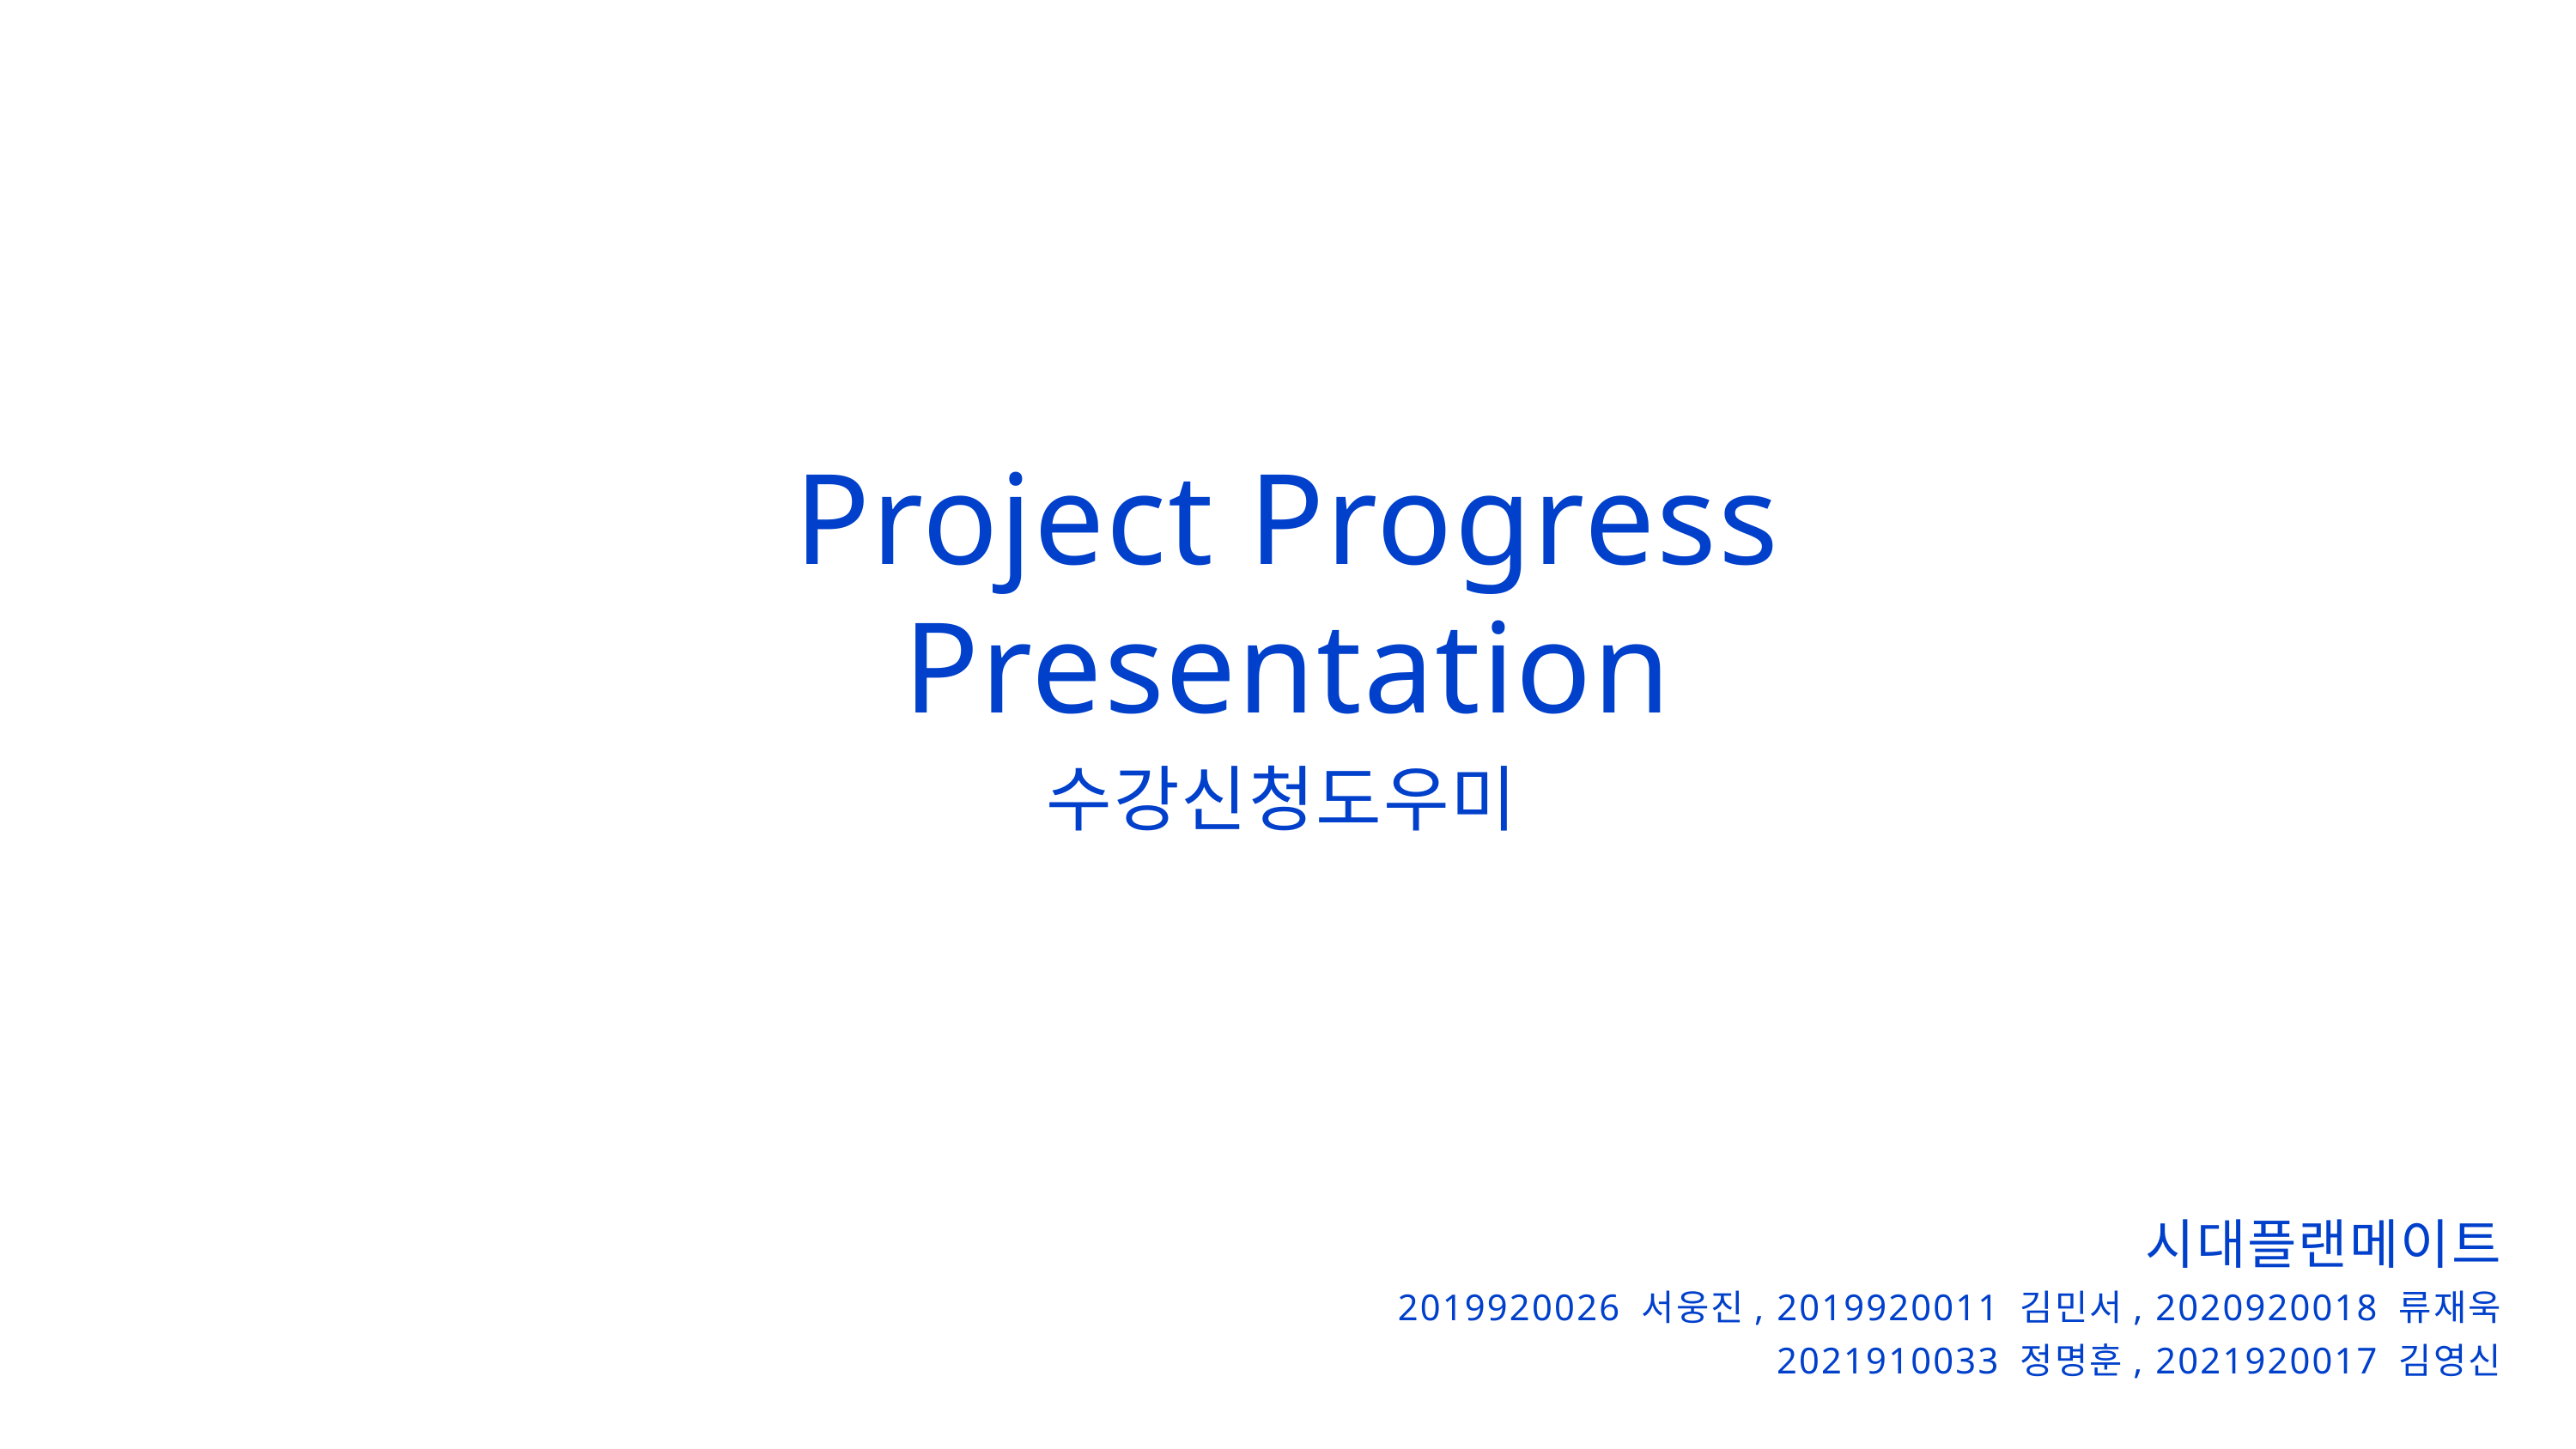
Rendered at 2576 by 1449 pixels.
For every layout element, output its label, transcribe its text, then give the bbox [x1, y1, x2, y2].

text_box 수강신청도우미 [519, 745, 2044, 853]
text_box Project Progress Presentation [519, 463, 2057, 724]
text_box 시대플랜메이트 2019920026 서웅진, 2019920011 김민서, 2020920018 류재욱 2021910033 정명훈, 2021920017 김영신 [999, 1217, 2502, 1411]
